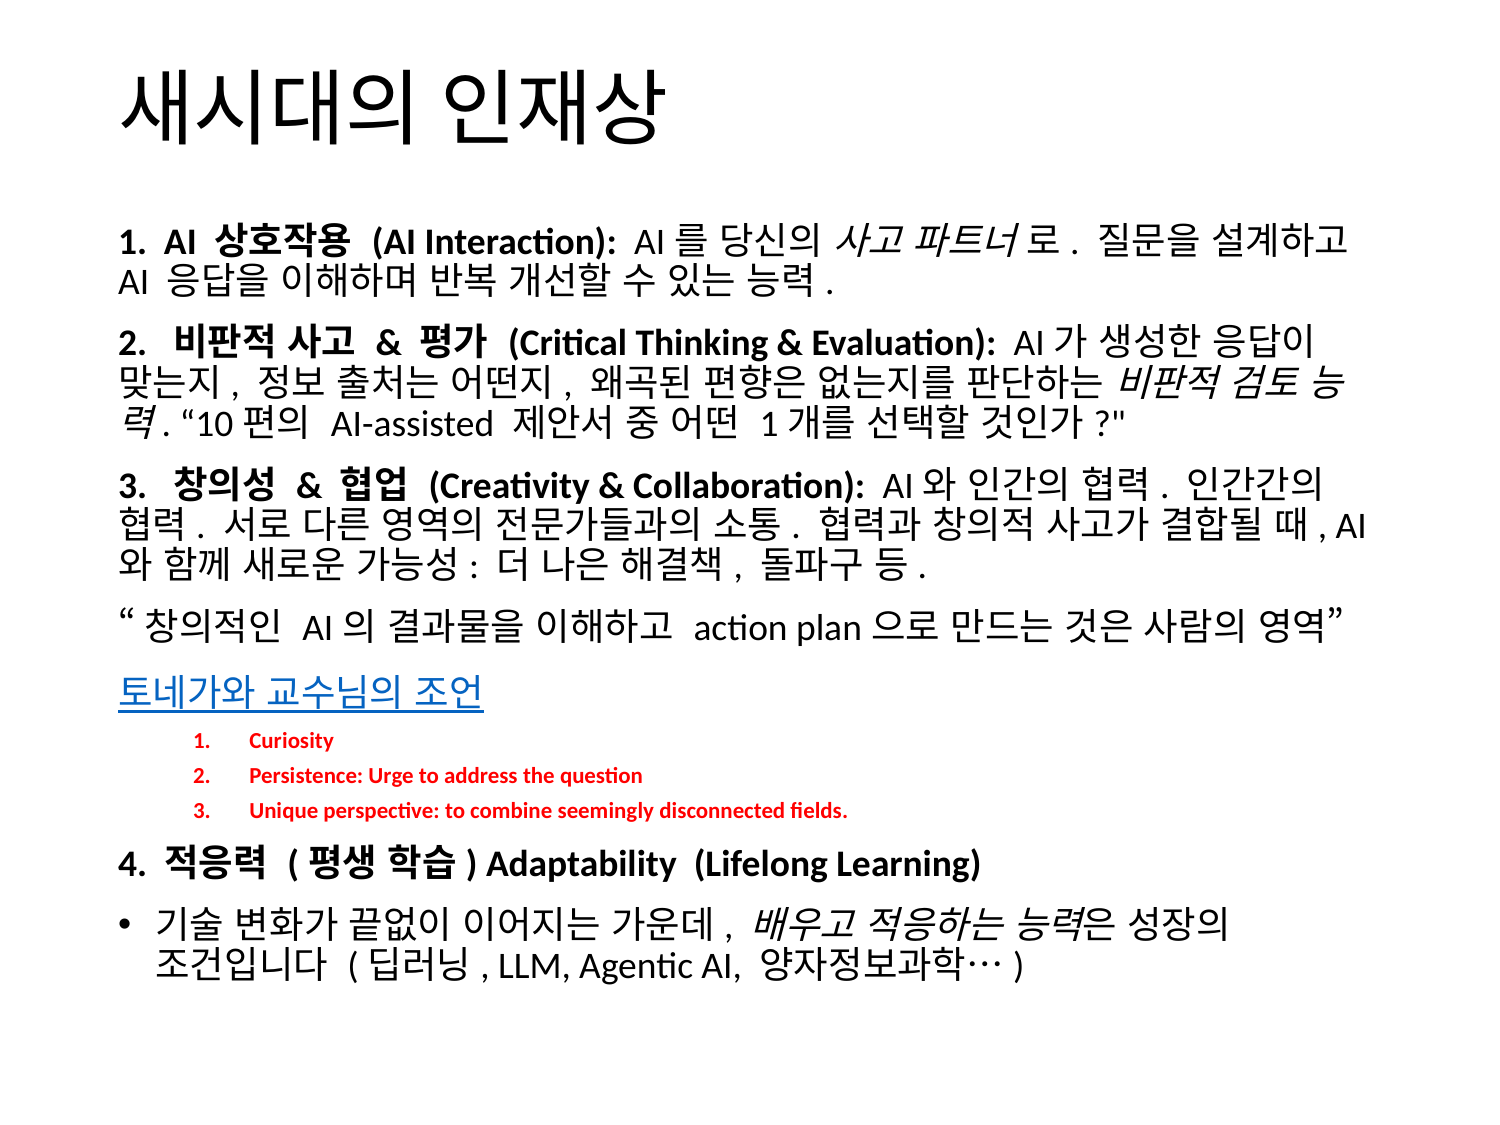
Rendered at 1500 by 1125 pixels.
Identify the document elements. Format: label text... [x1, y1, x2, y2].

list 1. AI 상호작용 (AI Interaction): AI를 당신의 사고 파트너 로. 질문을 설계하고 AI 응답을 이해하며 반복 개선할 수 있는 능력. 2. 비판적 사고 & 평가 (Critical Thinking & Evaluation): AI가 생성한 응답이 맞는지, 정보 출처는 어떤지, 왜곡된 편향은 없는지를 판단하는 비판적 검토 능력. “10편의 AI-assisted 제안서 중 어떤 1개를 선택할 것인가?" 3. 창의성 & 협업 (Creativity & Collaboration): AI와 인간의 협력. 인간간의 협력. 서로 다른 영역의 전문가들과의 소통. 협력과 창의적 사고가 결합될 때, AI와 함께 새로운 가능성: 더 나은 해결책, 돌파구 등. “창의적인 AI의 결과물을 이해하고 action plan으로 만드는 것은 사람의 영역” 토네가와 교수님의 조언 Curiosity Persistence: Urge to address the question Unique perspective: to combine seemingly disconnected fields. 4. 적응력 (평생 학습) Adaptability (Lifelong Learning) 기술 변화가 끝없이 이어지는 가운데, 배우고 적응하는 능력은 성장의 조건입니다 (딥러닝, LLM, Agentic AI, 양자정보과학…) [103, 214, 1397, 1014]
title 새시대의 인재상 [103, 59, 1397, 165]
